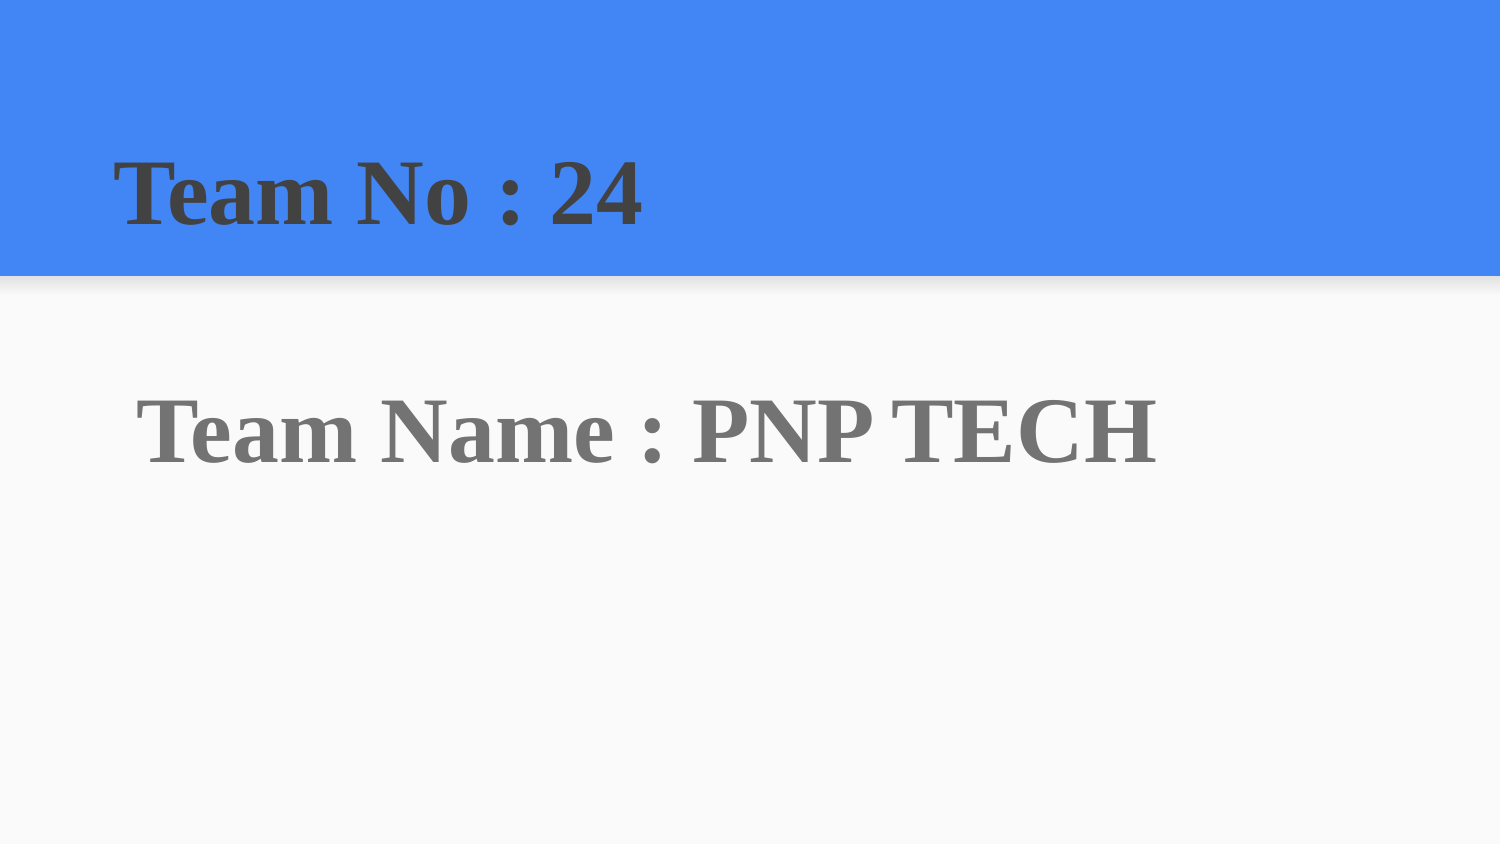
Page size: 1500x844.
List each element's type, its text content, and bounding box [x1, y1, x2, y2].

list Team Name : PNP TECH [51, 337, 1449, 507]
title Team No : 24 [51, 163, 1449, 258]
